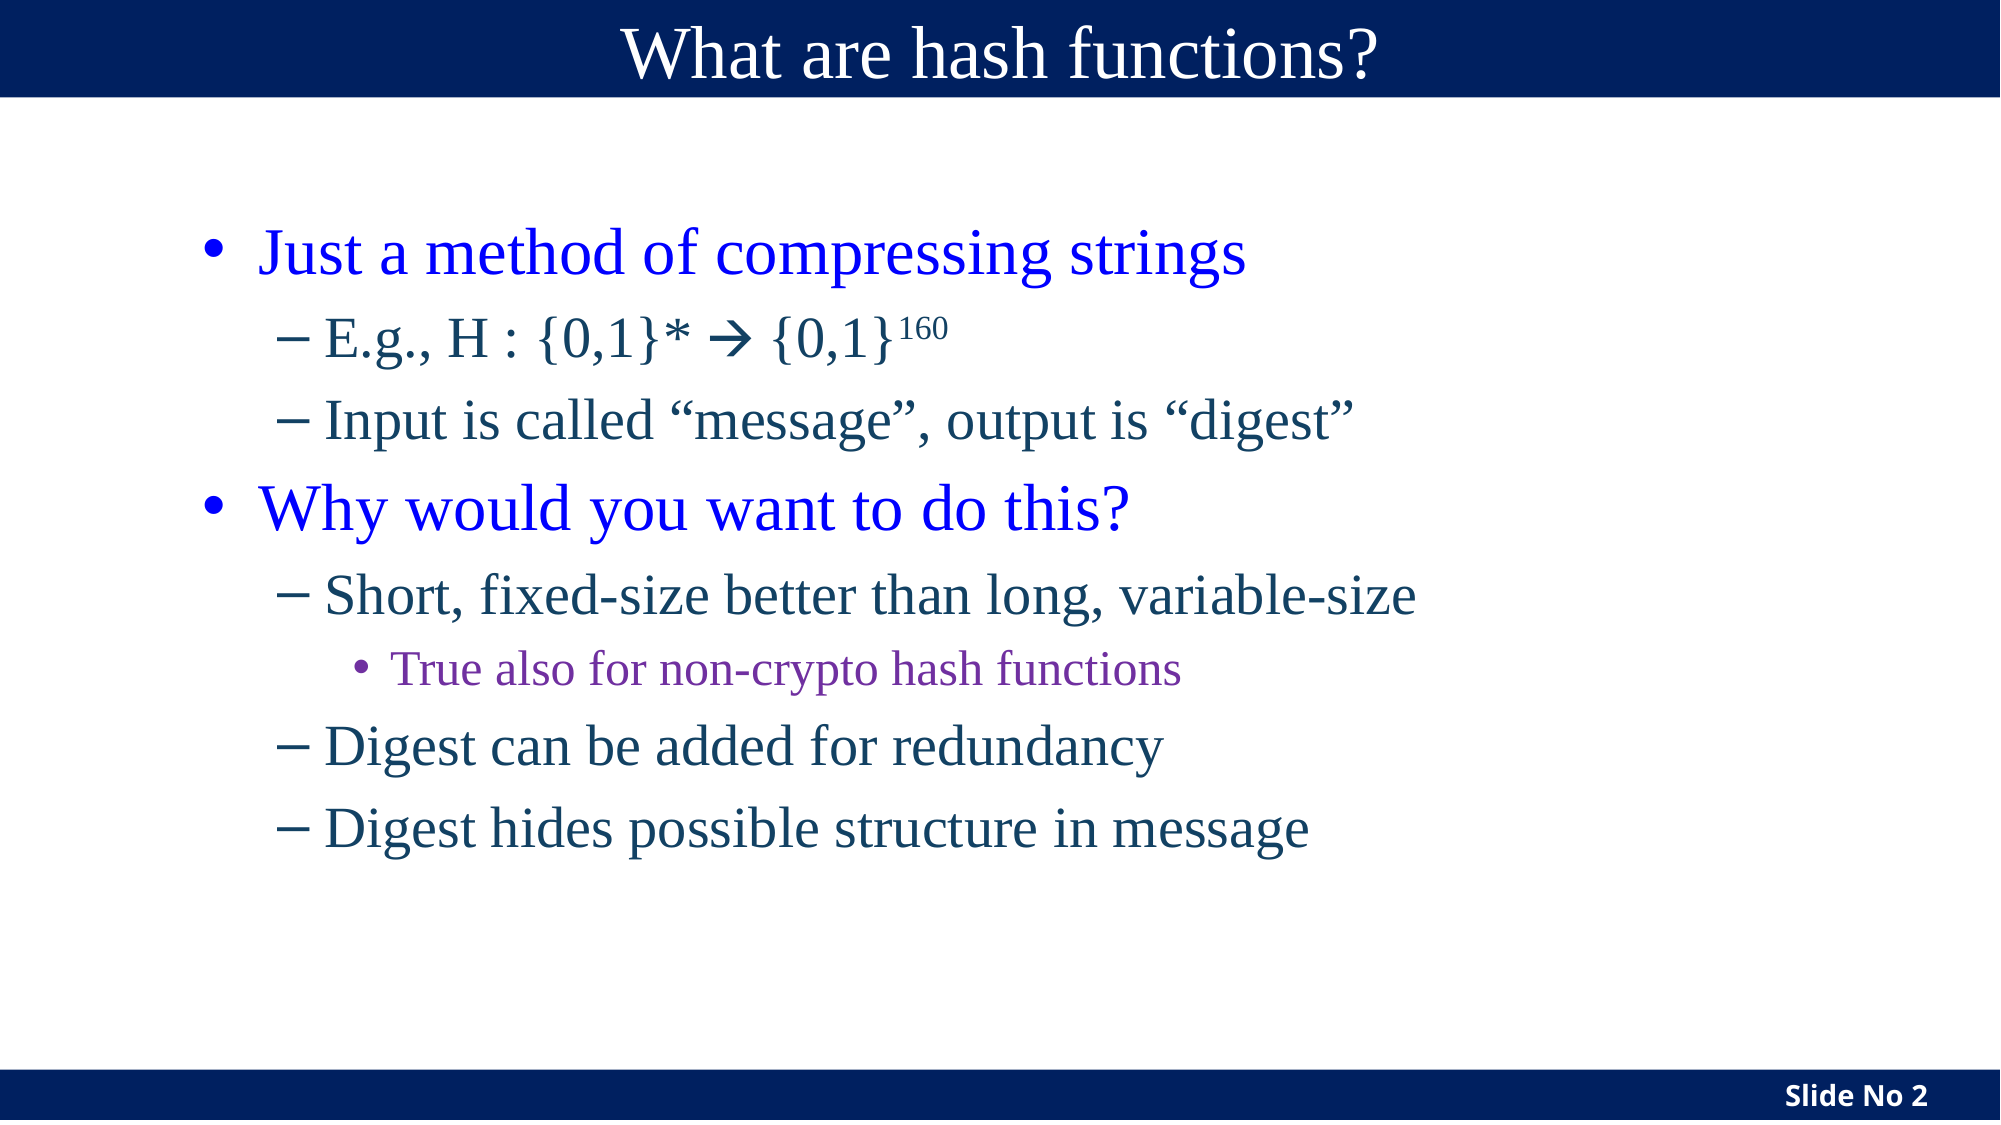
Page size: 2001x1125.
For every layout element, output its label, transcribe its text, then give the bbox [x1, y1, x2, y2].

list Just a method of compressing strings E.g., H : {0,1}* 🡪 {0,1}160 Input is called “message”, output is “digest” Why would you want to do this? Short, fixed-size better than long, variable-size True also for non-crypto hash functions Digest can be added for redundancy Digest hides possible structure in message [187, 200, 1589, 963]
title What are hash functions? [0, 0, 2000, 98]
